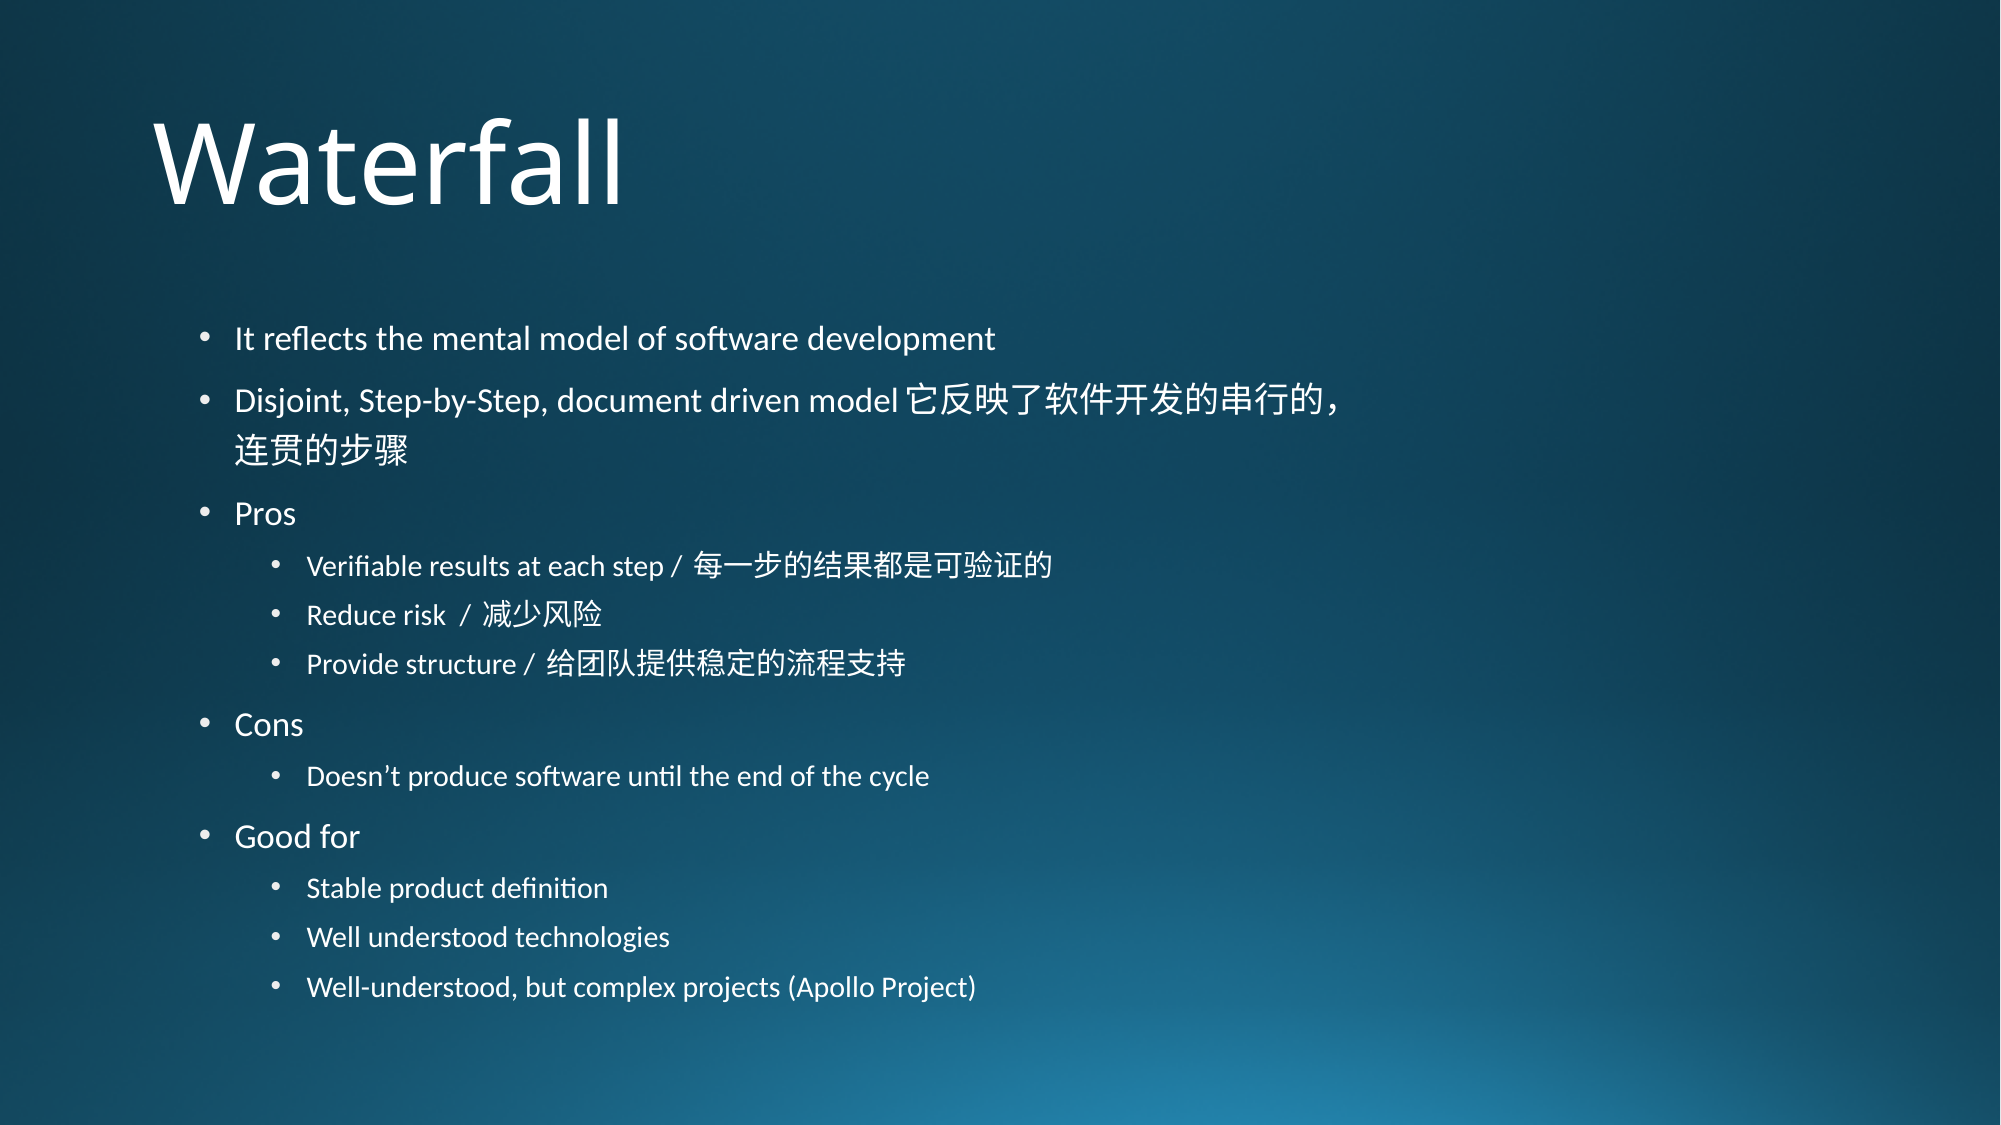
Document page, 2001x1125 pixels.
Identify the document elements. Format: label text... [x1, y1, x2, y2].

picture [0, 0, 2001, 1125]
title Waterfall [137, 59, 1863, 278]
list It reflects the mental model of software development Disjoint, Step-by-Step, document driven model它反映了软件开发的串行的，连贯的步骤 Pros Verifiable results at each step / 每一步的结果都是可验证的 Reduce risk / 减少风险 Provide structure / 给团队提供稳定的流程支持 Cons Doesn’t produce software until the end of the cycle Good for Stable product definition Well understood technologies Well-understood, but complex projects (Apollo Project) [183, 299, 1375, 1014]
